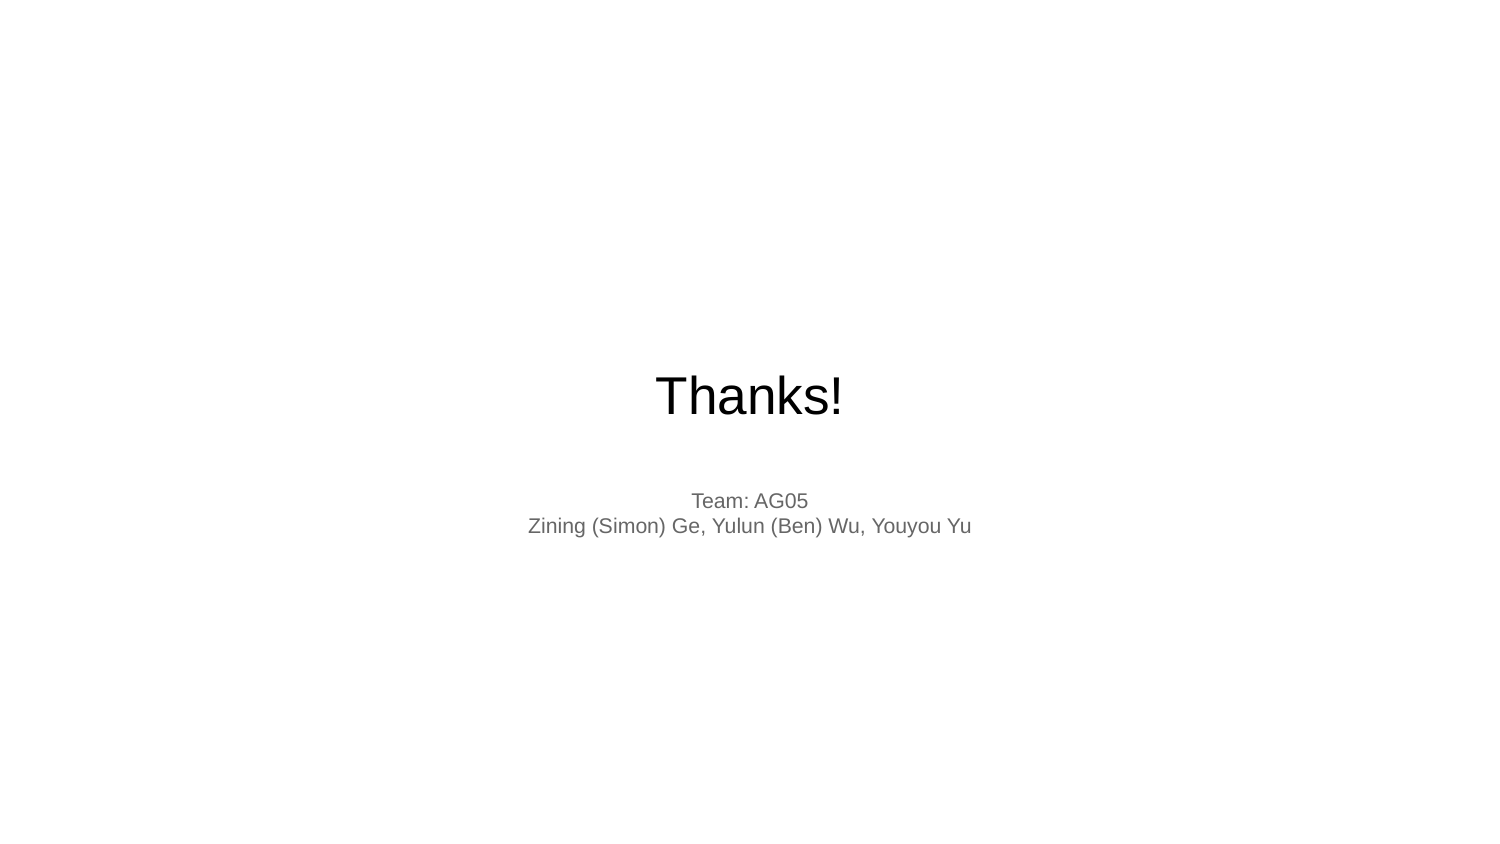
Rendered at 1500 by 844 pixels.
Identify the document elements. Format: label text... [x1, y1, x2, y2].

title Thanks! [51, 346, 1449, 441]
title Team: AG05 Zining (Simon) Ge, Yulun (Ben) Wu, Youyou Yu [51, 472, 1449, 566]
